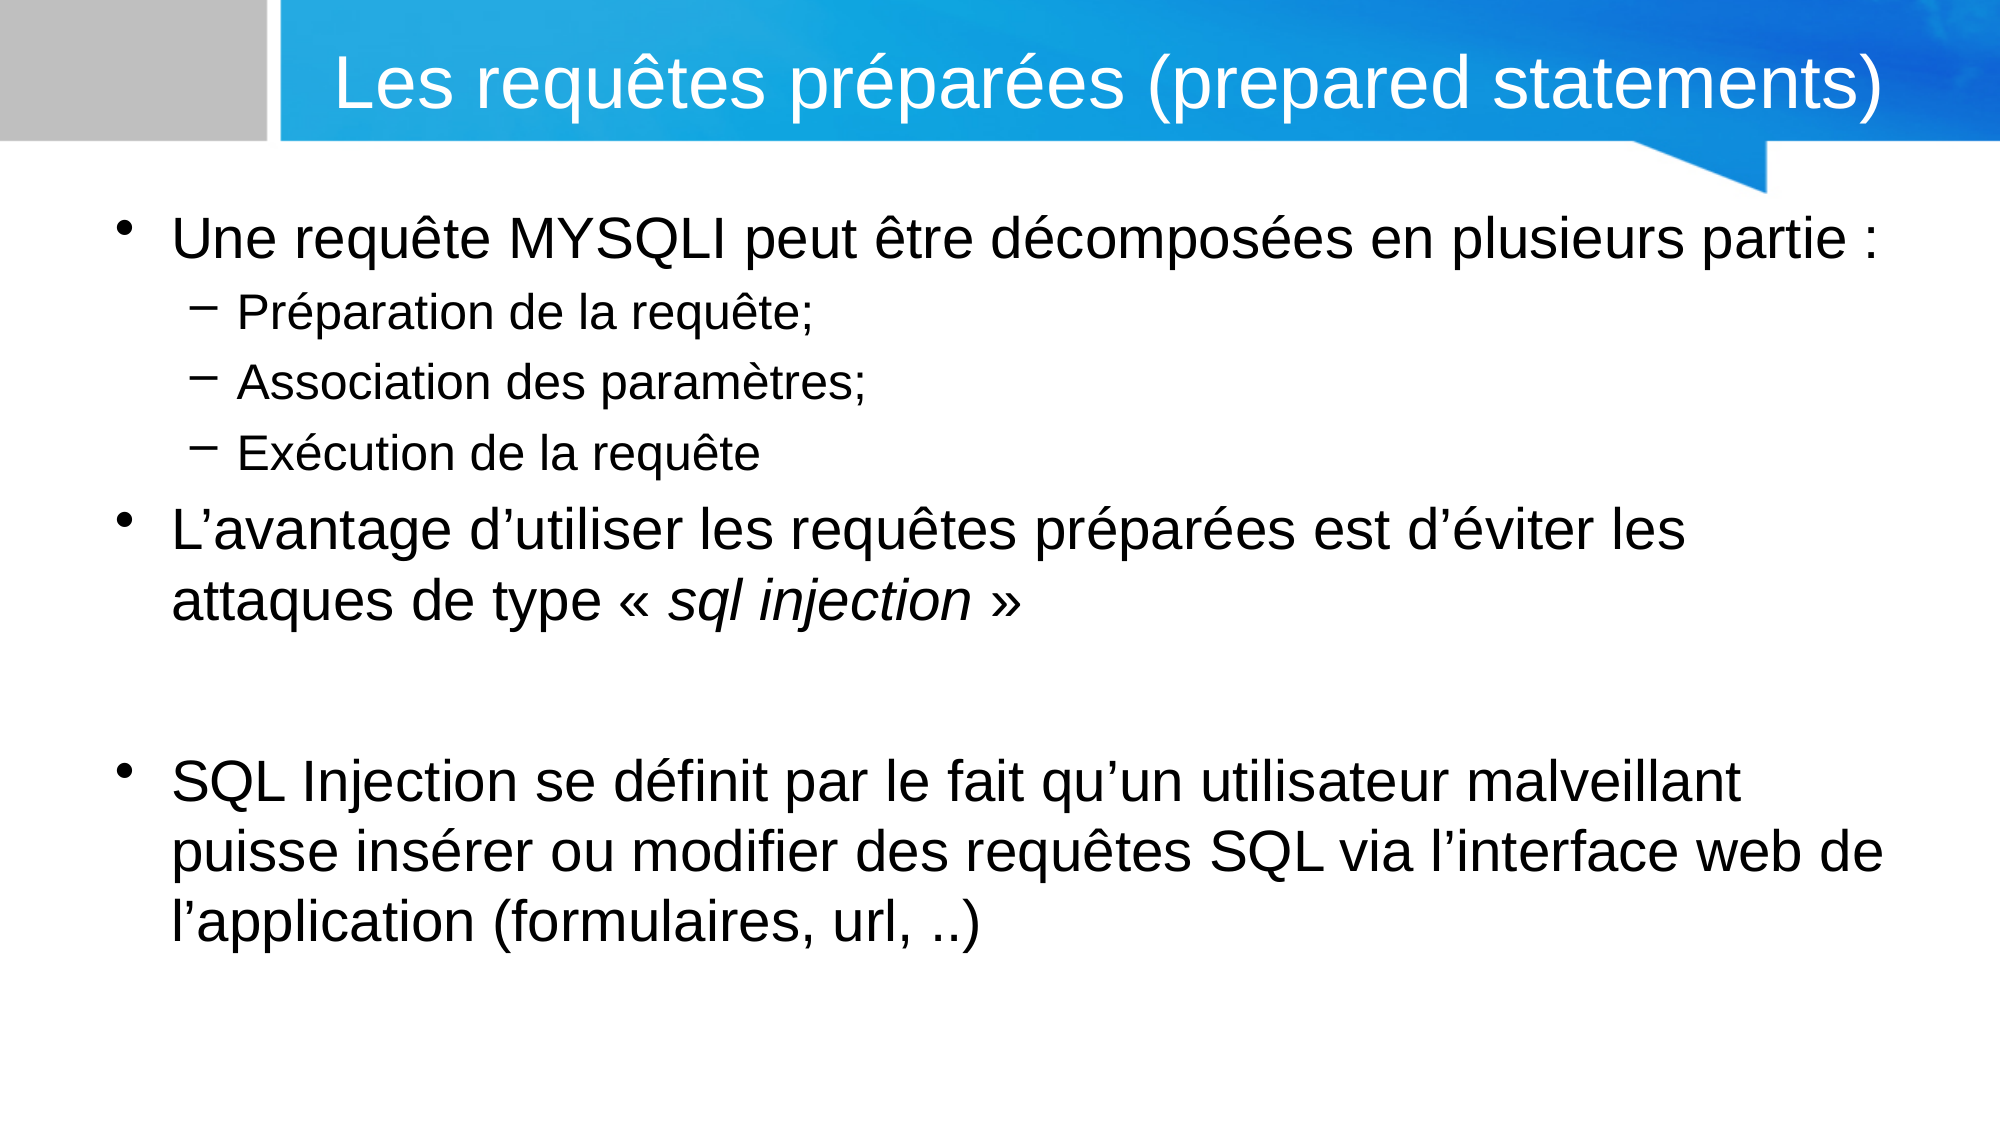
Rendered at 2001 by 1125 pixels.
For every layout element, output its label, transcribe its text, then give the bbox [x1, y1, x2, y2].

picture [0, 0, 2000, 1125]
list Une requête MYSQLI peut être décomposées en plusieurs partie : Préparation de la requête; Association des paramètres; Exécution de la requête L’avantage d’utiliser les requêtes préparées est d’éviter les attaques de type « sql injection » SQL Injection se définit par le fait qu’un utilisateur malveillant puisse insérer ou modifier des requêtes SQL via l’interface web de l’application (formulaires, url, ..) [99, 192, 1912, 1070]
title Les requêtes préparées (prepared statements) [99, 30, 1901, 127]
